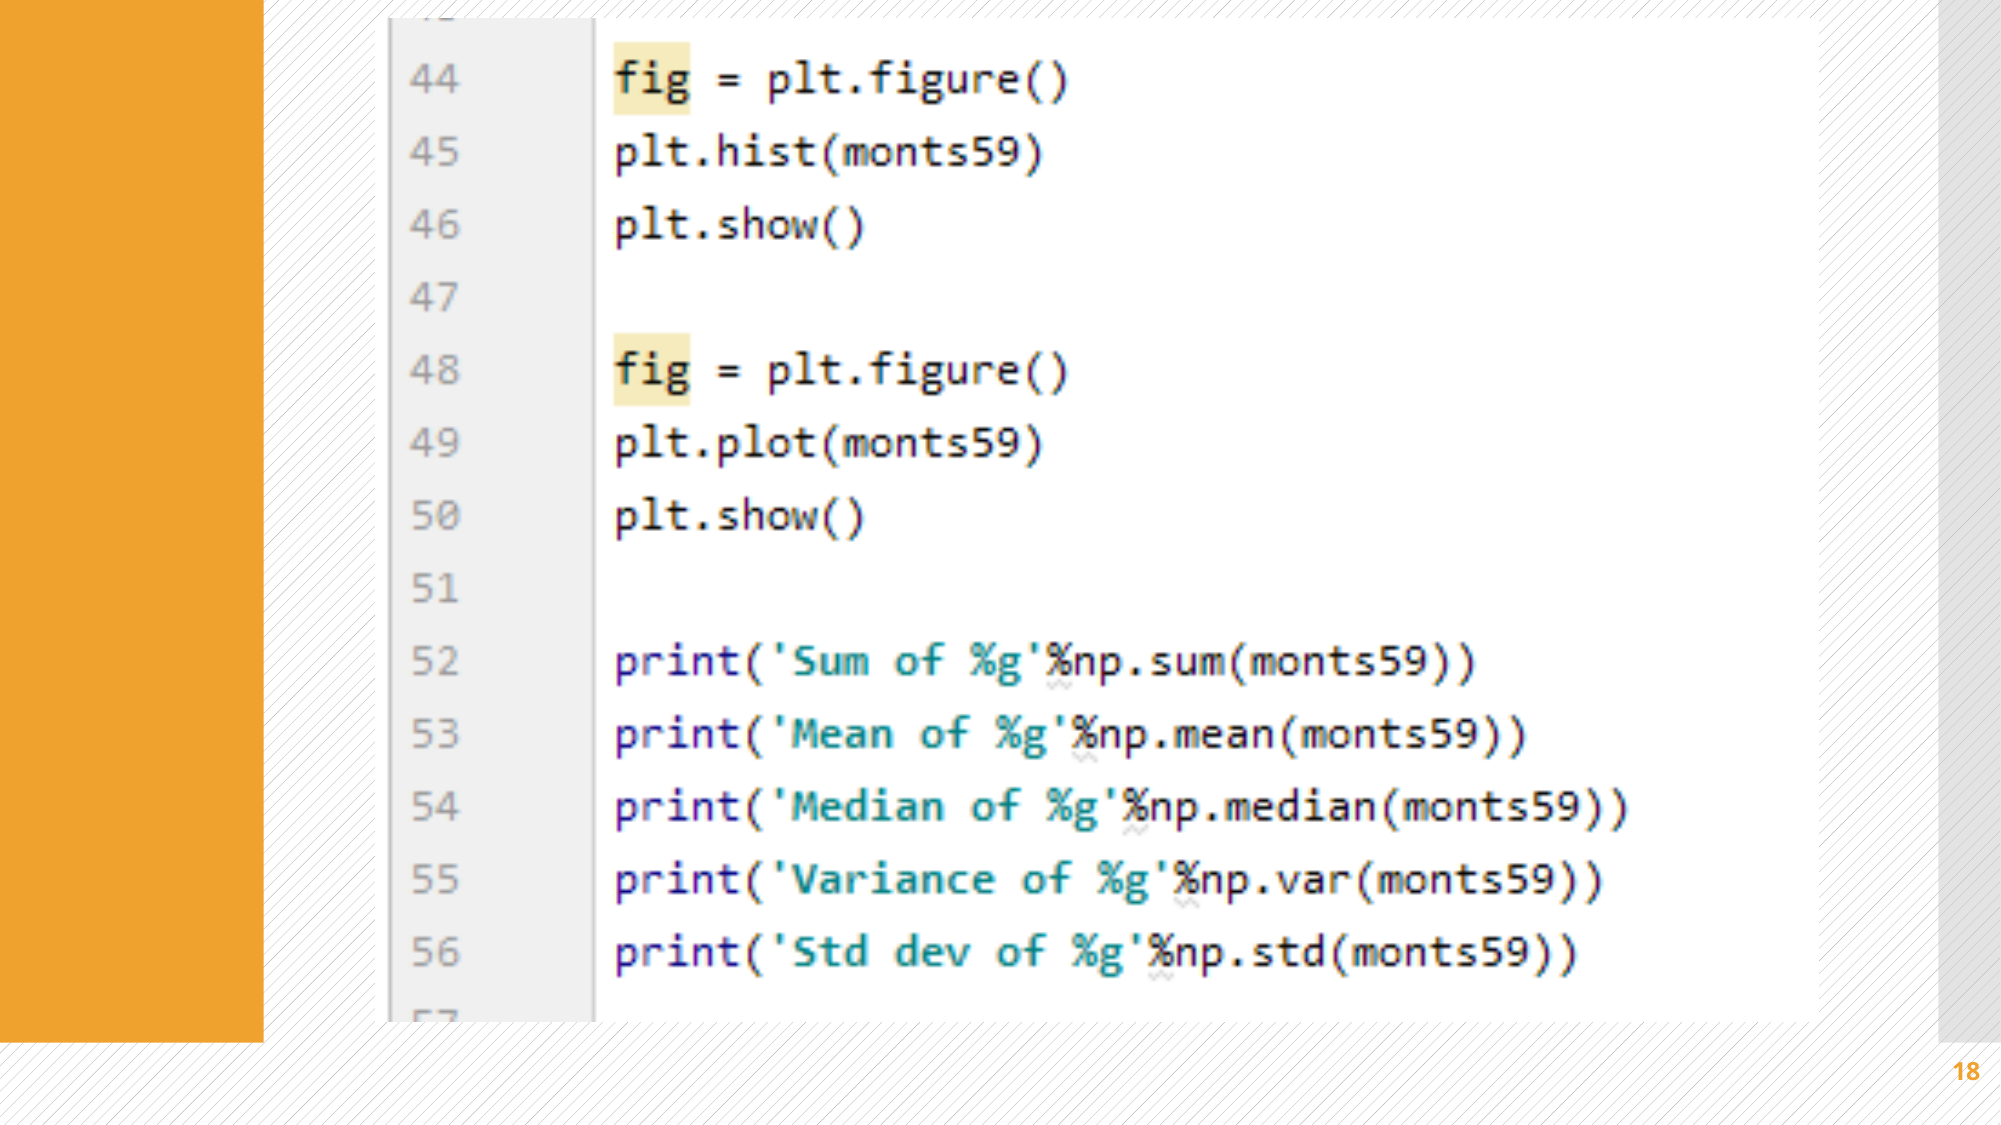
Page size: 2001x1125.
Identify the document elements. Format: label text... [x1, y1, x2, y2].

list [375, 18, 1820, 1023]
slide_number 18 [1744, 1042, 1996, 1103]
